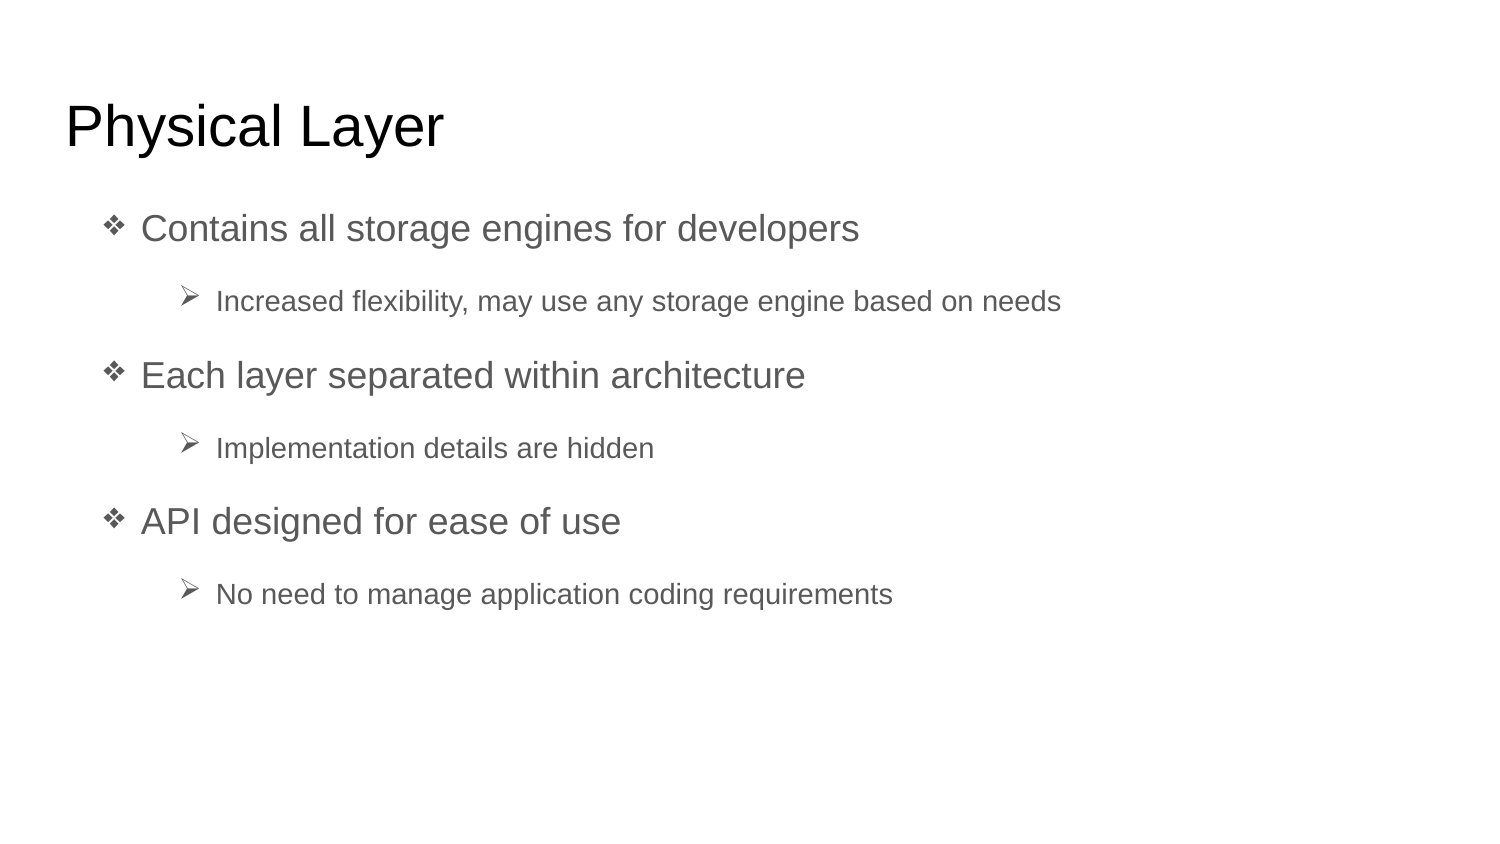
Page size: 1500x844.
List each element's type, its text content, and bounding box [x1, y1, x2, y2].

text_box Physical Layer [51, 72, 1449, 167]
text_box Contains all storage engines for developers Increased flexibility, may use any storage engine based on needs Each layer separated within architecture Implementation details are hidden API designed for ease of use No need to manage application coding requirements [51, 189, 1449, 750]
